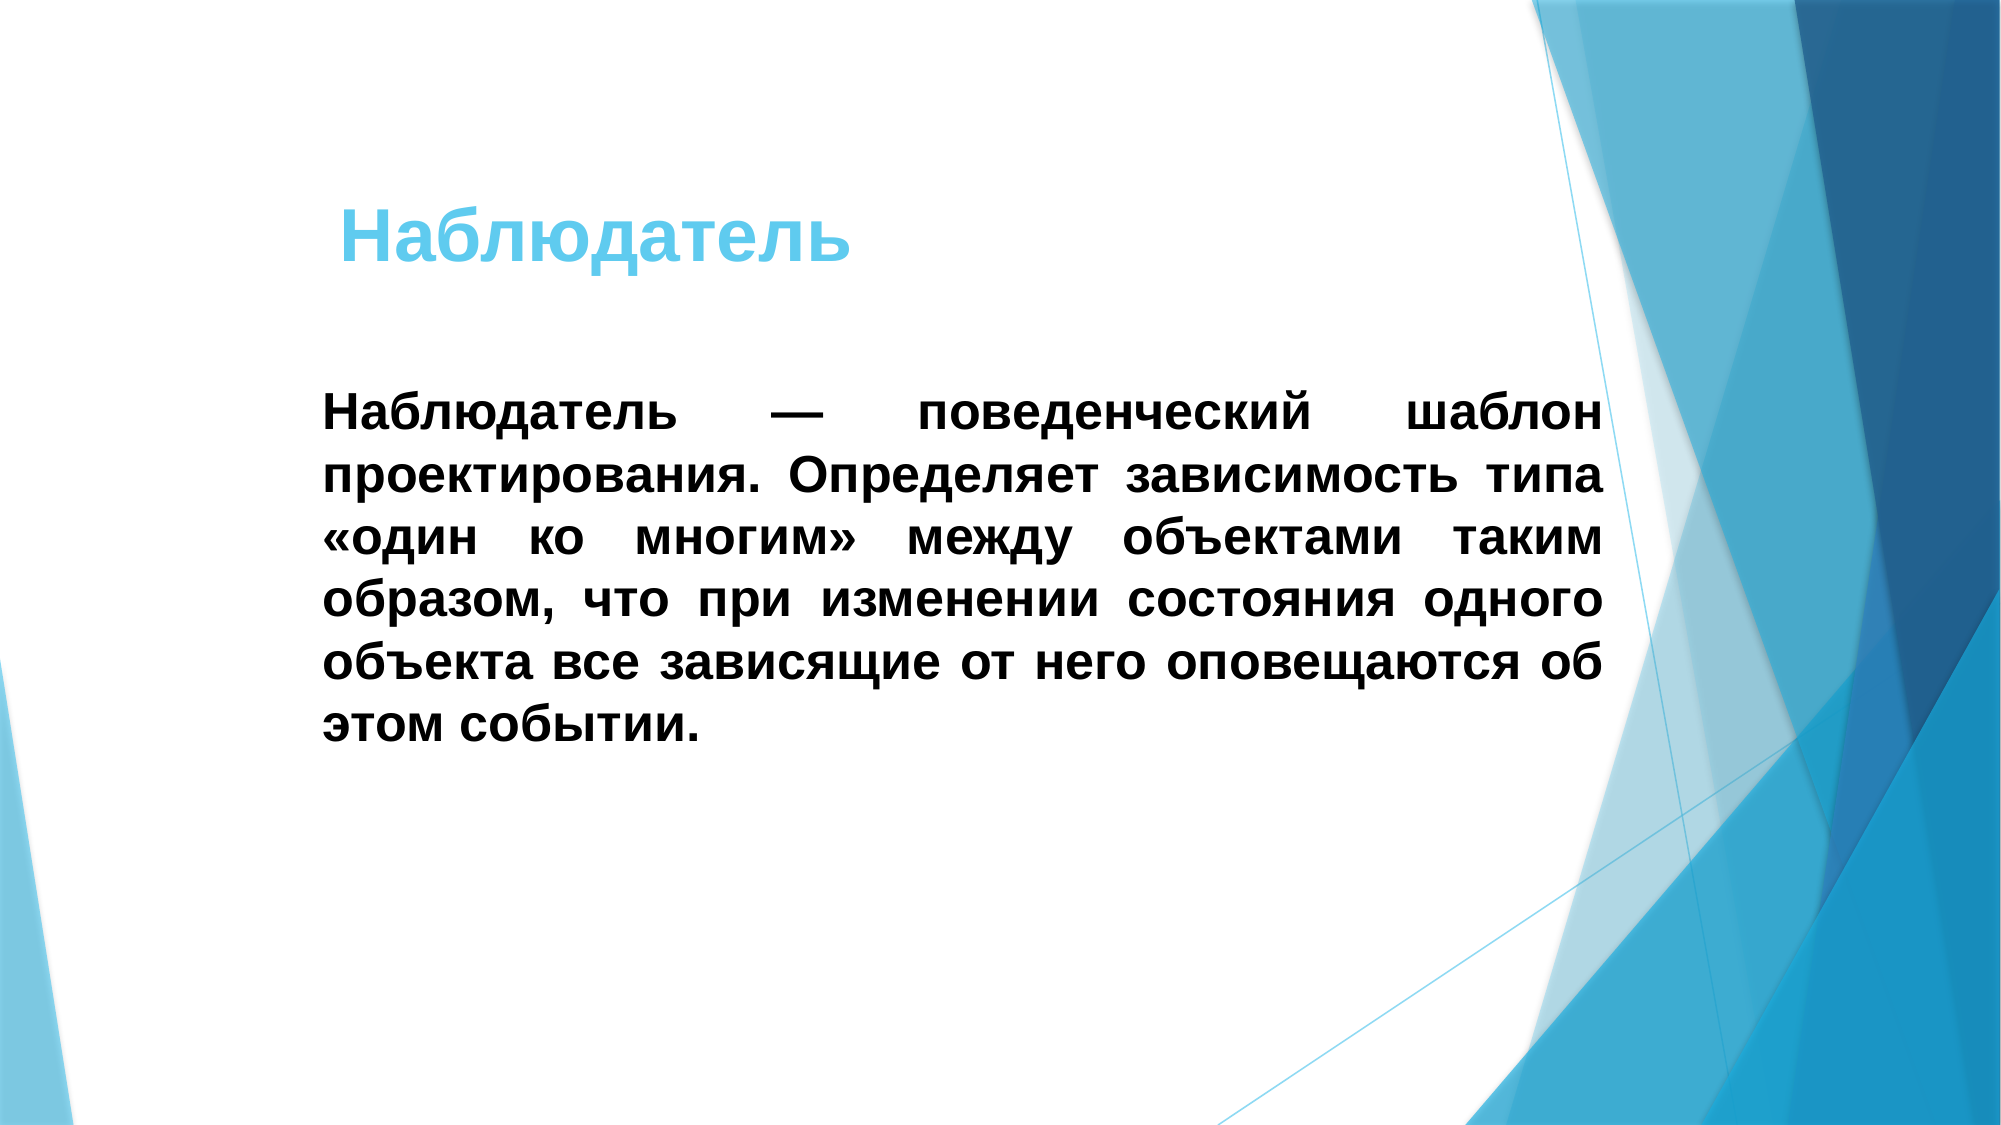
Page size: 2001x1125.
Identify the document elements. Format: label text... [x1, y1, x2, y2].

text_box Наблюдатель — поведенческий шаблон проектирования. Определяет зависимость типа «один ко многим» между объектами таким образом, что при изменении состояния одного объекта все зависящие от него оповещаются об этом событии. [308, 370, 1620, 760]
title Наблюдатель [324, 137, 1675, 325]
